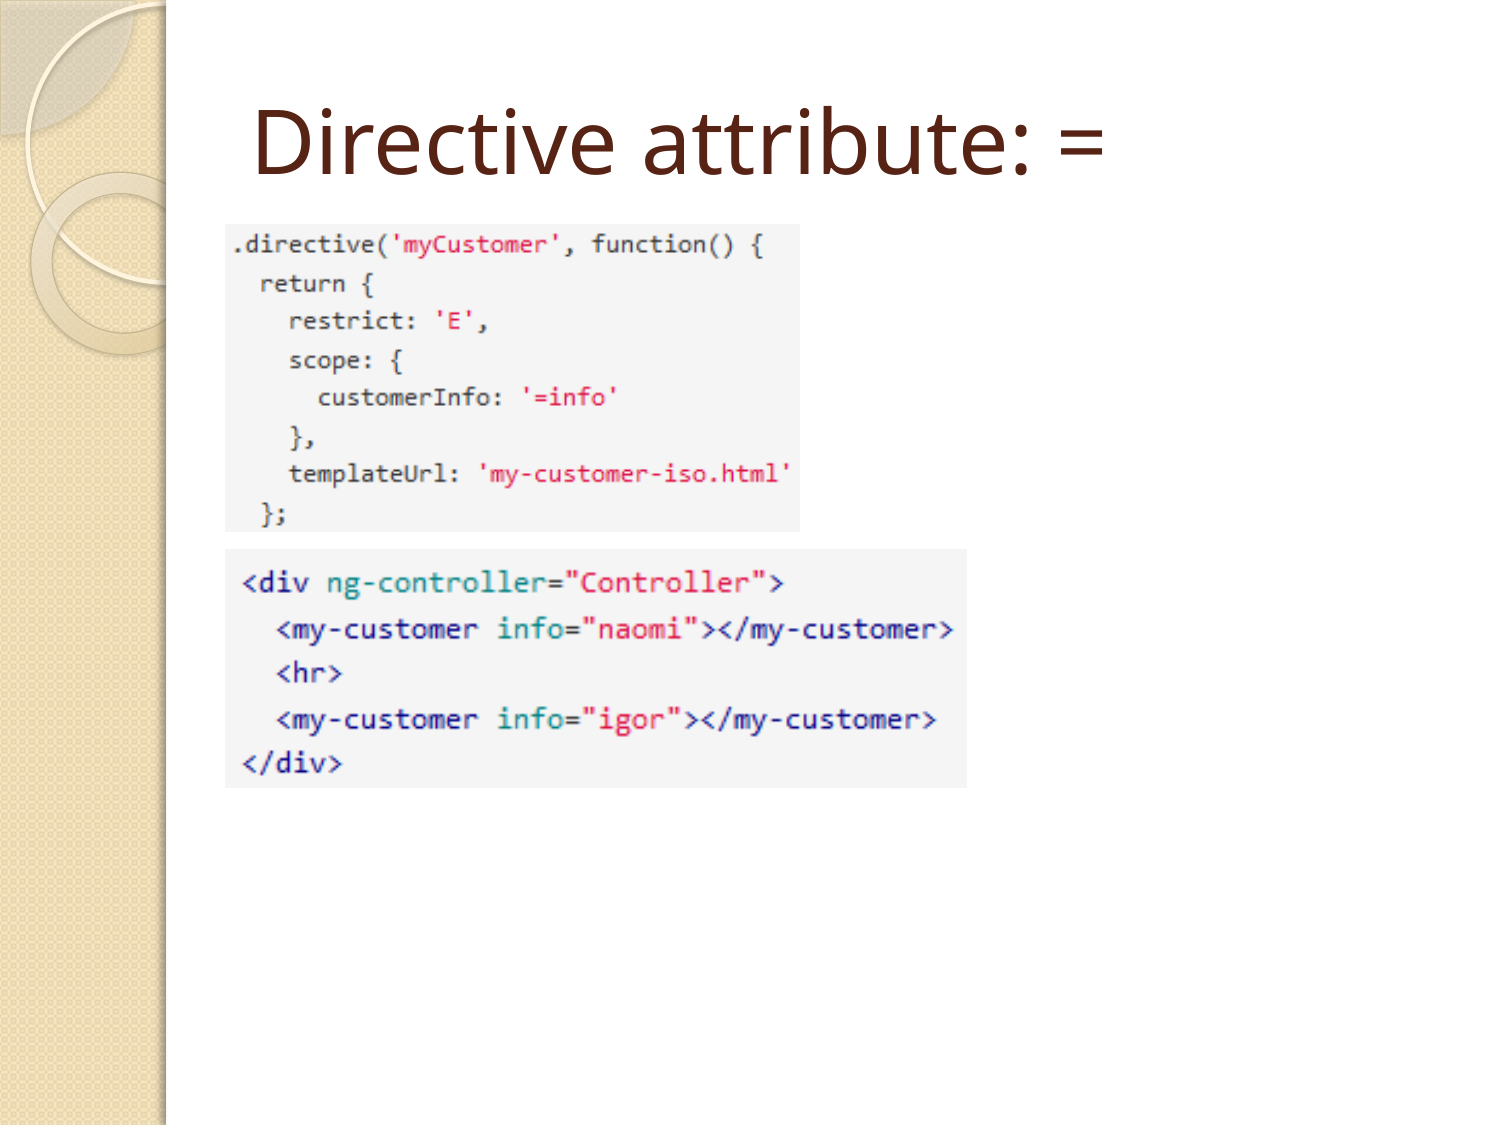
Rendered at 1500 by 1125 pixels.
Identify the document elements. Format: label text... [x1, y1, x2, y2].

title Directive attribute: = [235, 45, 1466, 233]
picture [224, 549, 967, 788]
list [224, 224, 801, 533]
